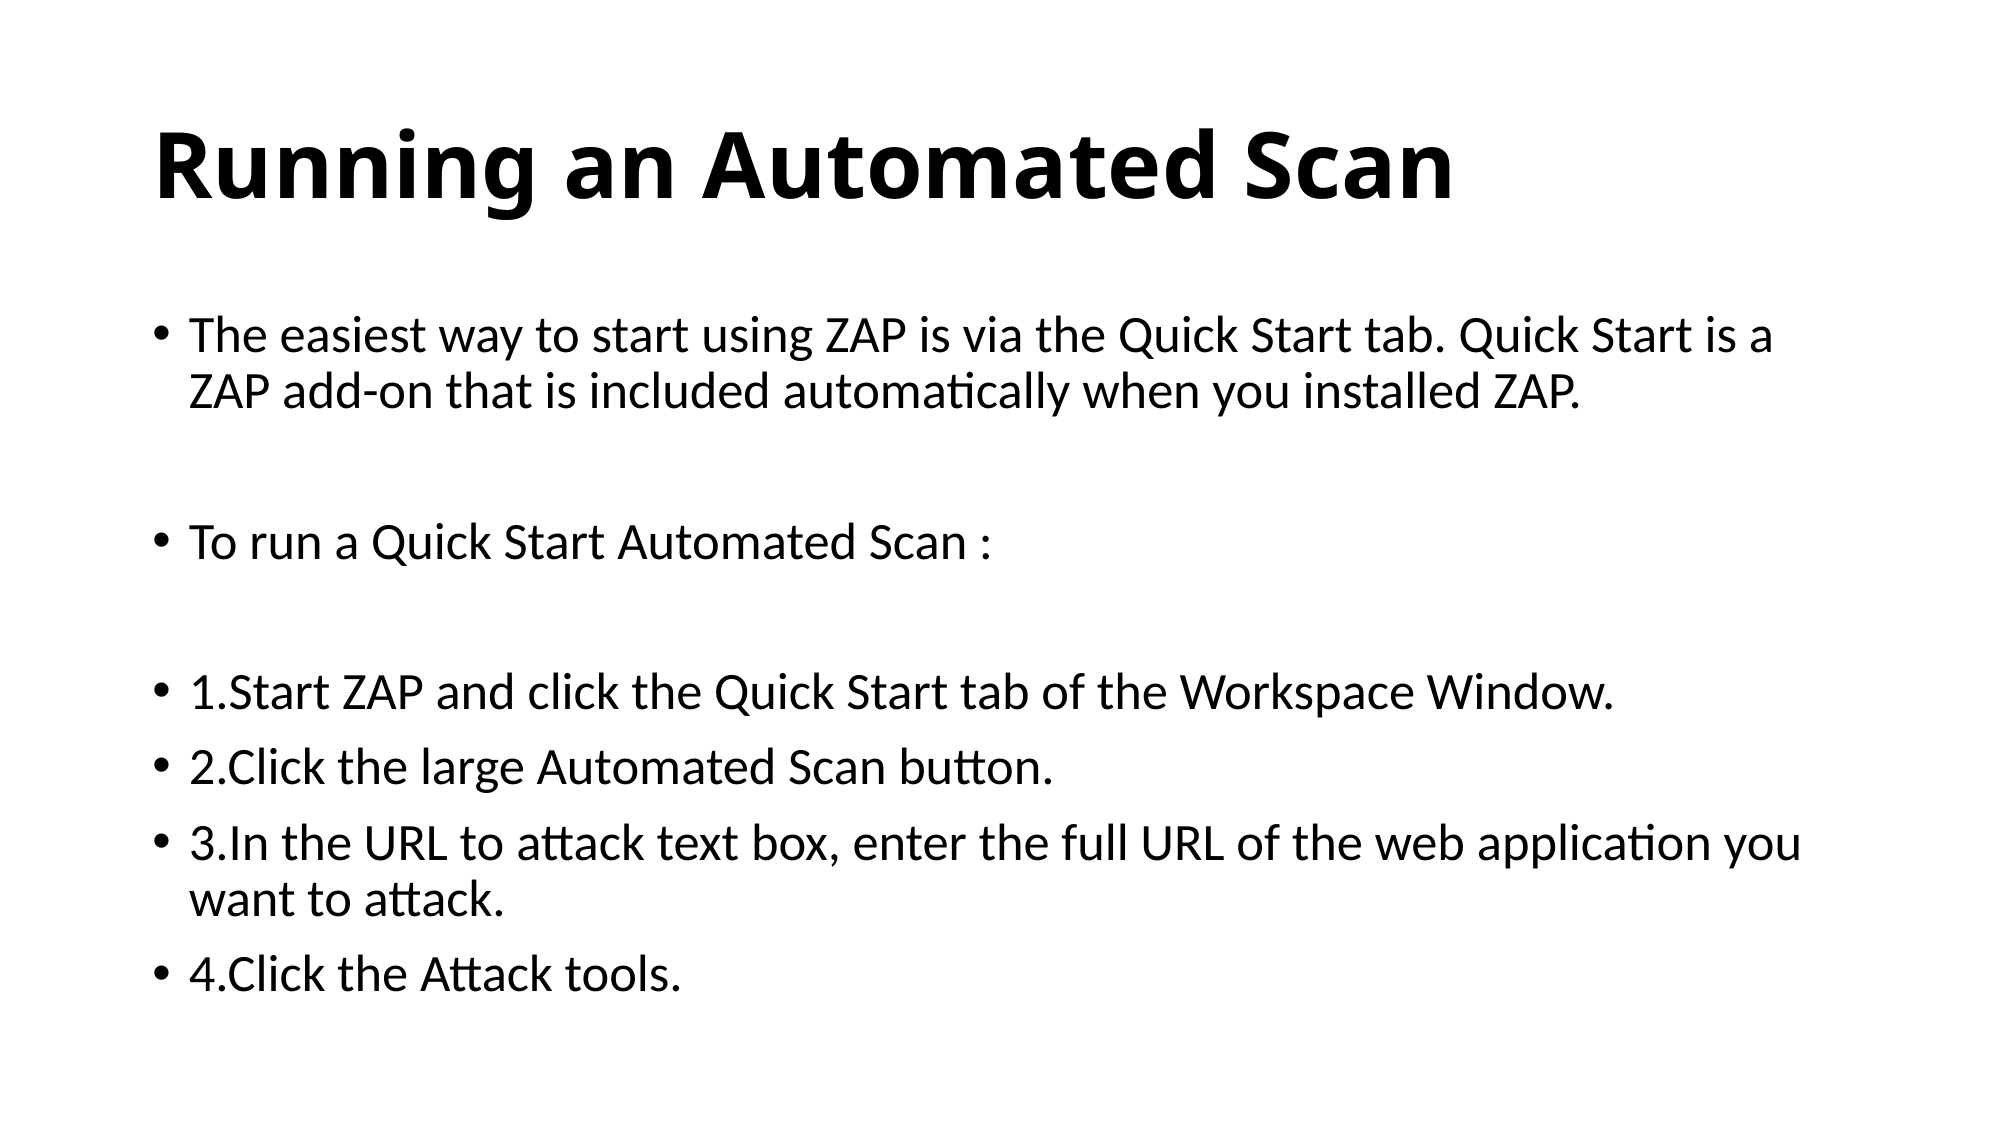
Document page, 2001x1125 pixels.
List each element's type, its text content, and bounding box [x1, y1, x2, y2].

list The easiest way to start using ZAP is via the Quick Start tab. Quick Start is a ZAP add-on that is included automatically when you installed ZAP. To run a Quick Start Automated Scan : 1.Start ZAP and click the Quick Start tab of the Workspace Window. 2.Click the large Automated Scan button. 3.In the URL to attack text box, enter the full URL of the web application you want to attack. 4.Click the Attack tools. [137, 299, 1863, 1014]
title Running an Automated Scan [137, 59, 1863, 278]
